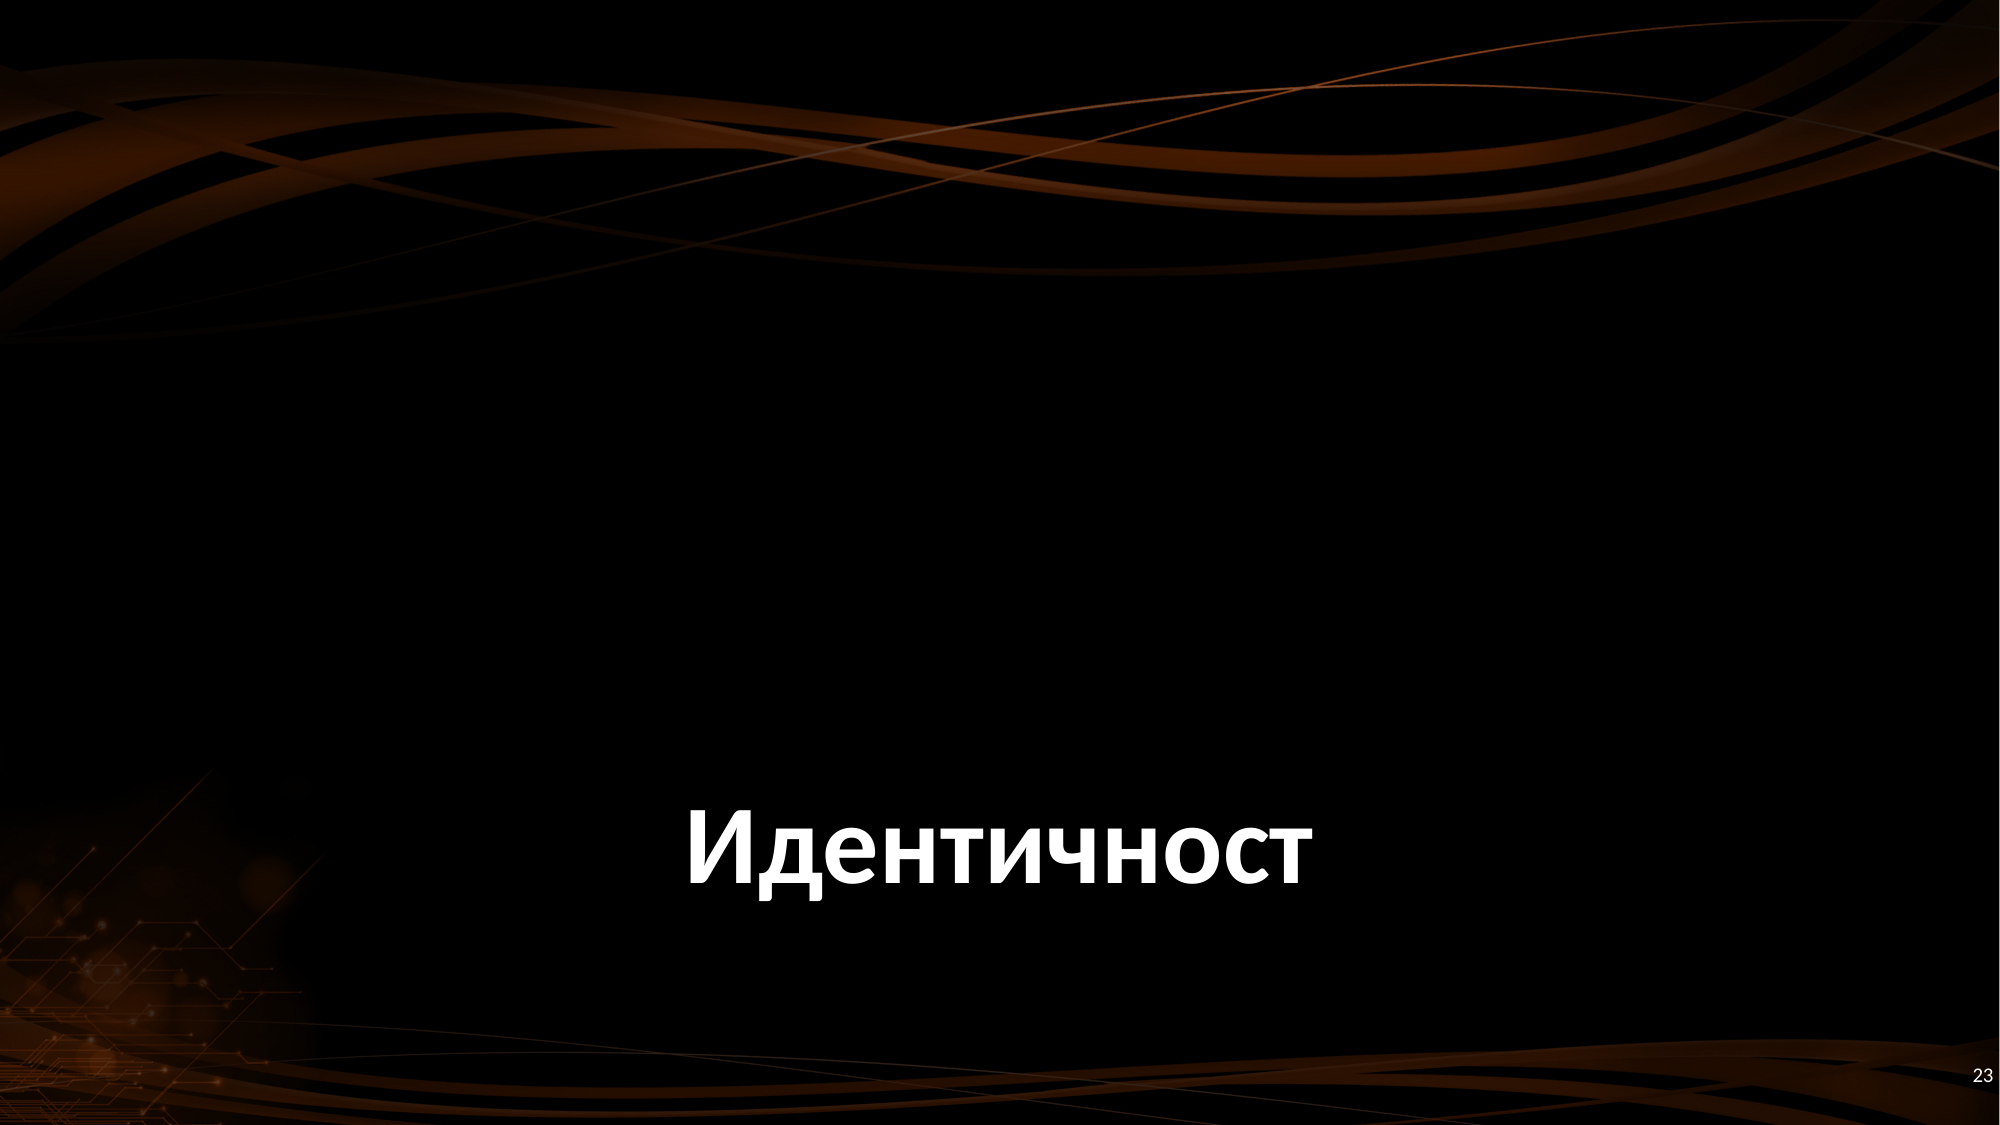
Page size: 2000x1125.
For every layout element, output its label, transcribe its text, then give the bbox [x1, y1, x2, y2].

list Идентичност [100, 771, 1899, 898]
picture [0, 0, 2000, 1125]
slide_number 23 [1929, 1049, 2000, 1100]
